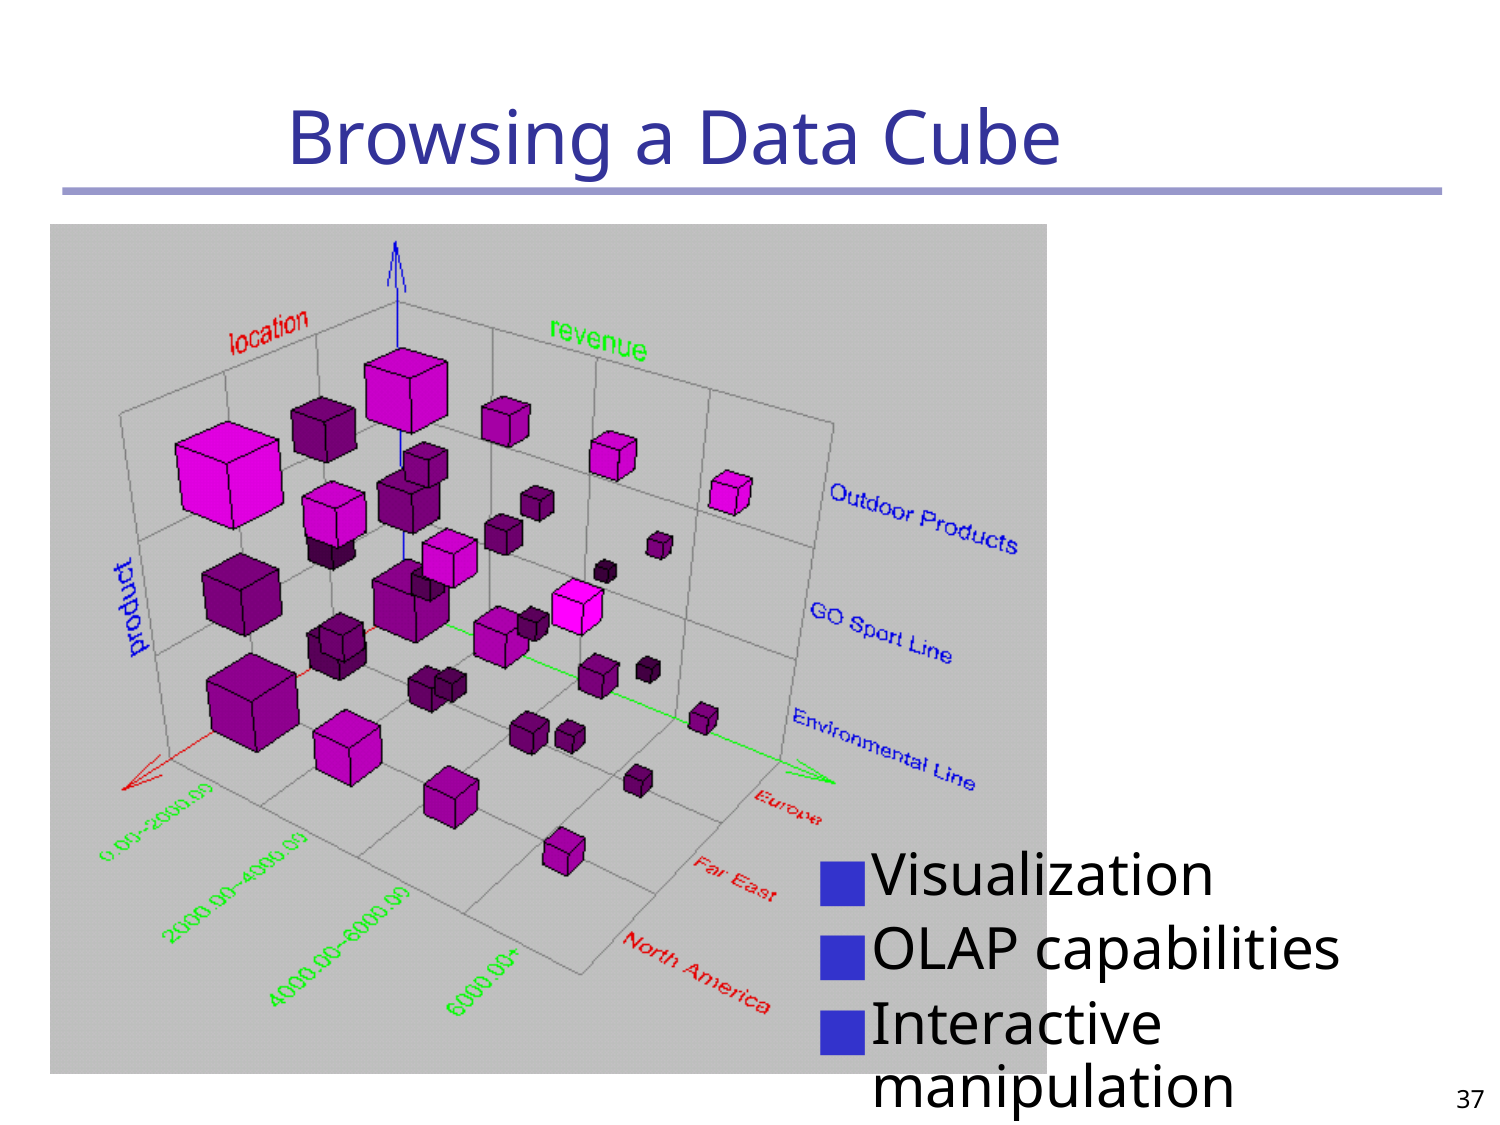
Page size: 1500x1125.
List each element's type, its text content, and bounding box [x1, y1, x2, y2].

text_box ‹#› [1187, 1075, 1500, 1125]
list Visualization OLAP capabilities Interactive manipulation [1051, 837, 1500, 1075]
title Browsing a Data Cube [225, 37, 1125, 188]
picture [49, 224, 1048, 1074]
